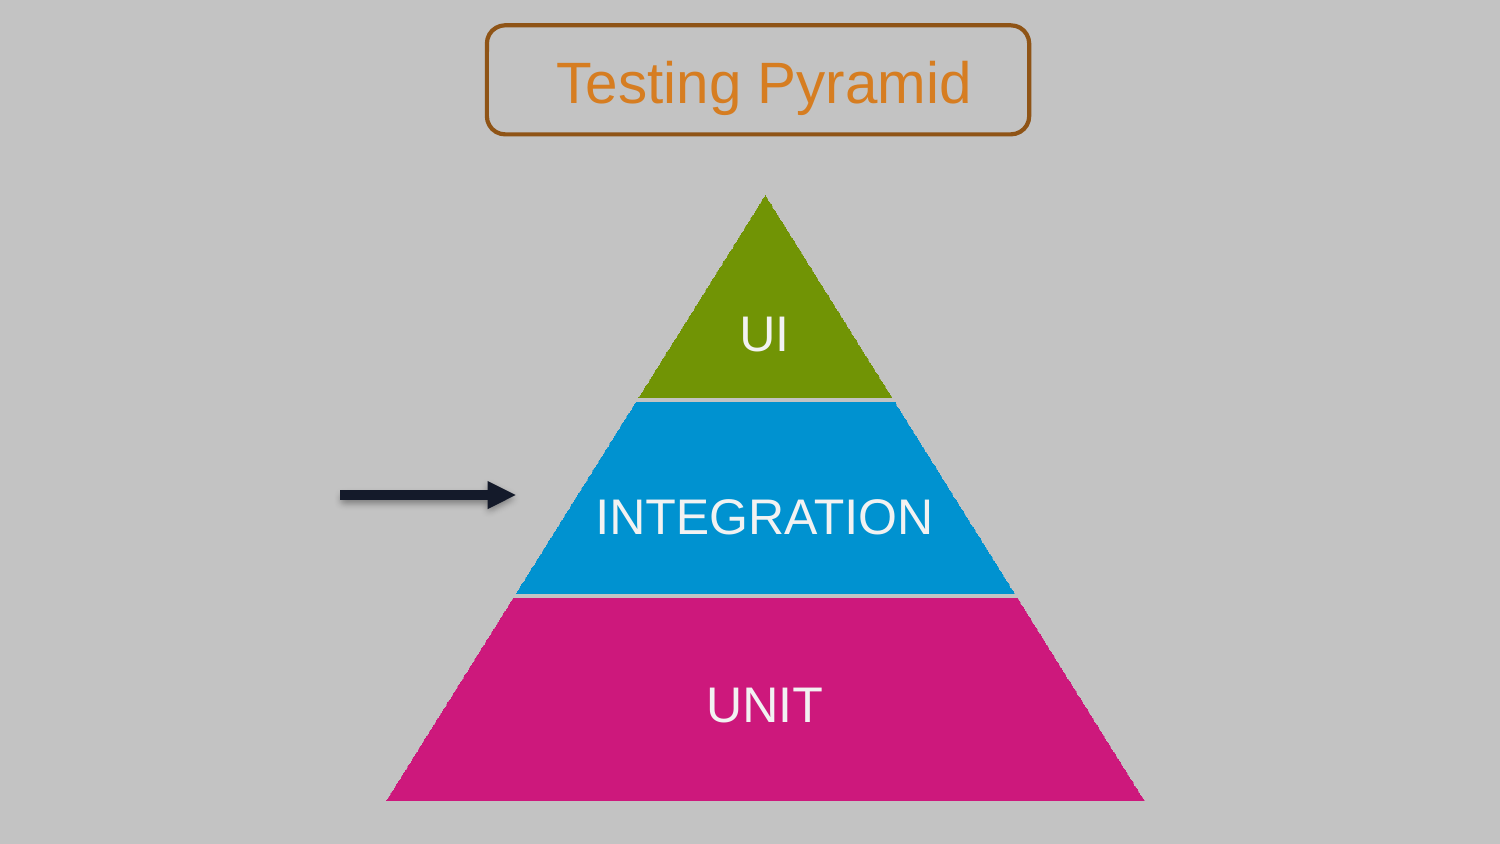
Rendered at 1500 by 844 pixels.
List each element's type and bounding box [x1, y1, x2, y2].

text_box [484, 23, 1032, 60]
picture [0, 61, 1500, 844]
